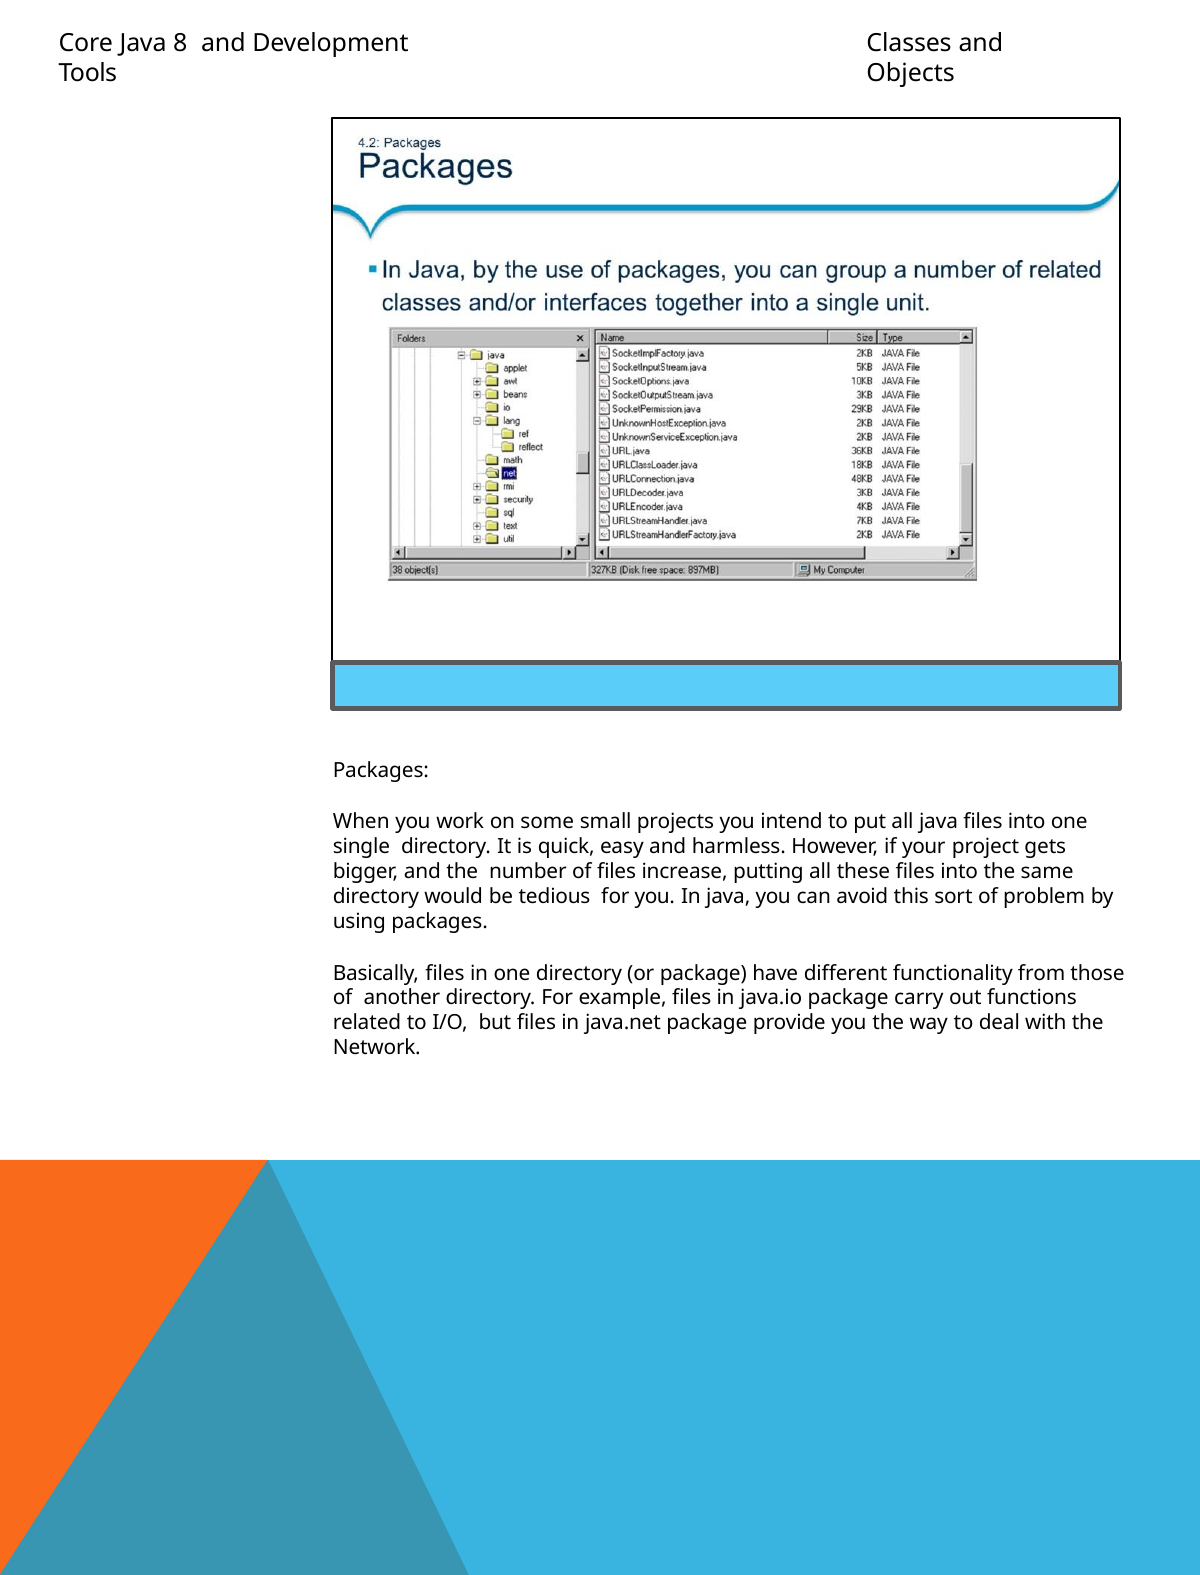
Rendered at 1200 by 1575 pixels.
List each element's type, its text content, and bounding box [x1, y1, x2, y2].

text_box Classes and Objects [864, 24, 1098, 87]
text_box Packages: When you work on some small projects you intend to put all java files into one single directory. It is quick, easy and harmless. However, if your project gets bigger, and the number of files increase, putting all these files into the same directory would be tedious for you. In java, you can avoid this sort of problem by using packages. Basically, files in one directory (or package) have different functionality from those of another directory. For example, files in java.io package carry out functions related to I/O, but files in java.net package provide you the way to deal with the Network. [330, 755, 1143, 1059]
text_box Core Java 8 and Development Tools [56, 24, 470, 87]
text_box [331, 116, 1121, 710]
